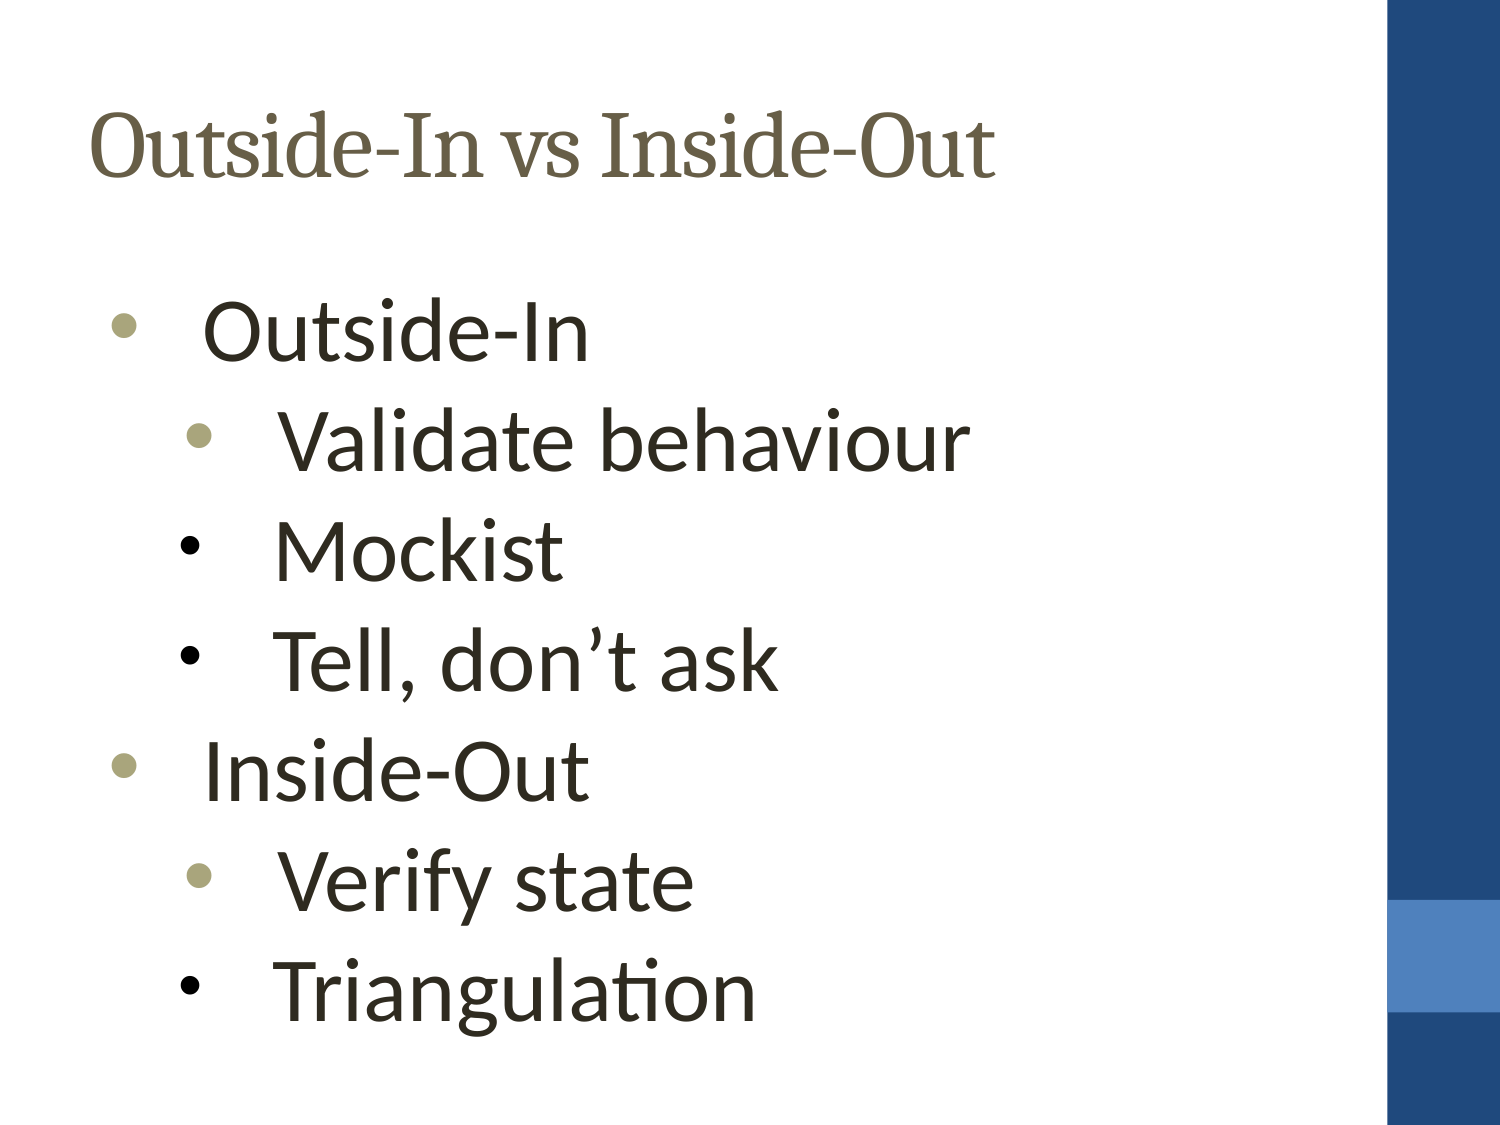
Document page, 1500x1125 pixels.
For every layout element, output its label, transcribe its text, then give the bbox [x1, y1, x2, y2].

text_box Outside-In Validate behaviour Mockist Tell, don’t ask Inside-Out Verify state Triangulation [74, 262, 1325, 1050]
text_box Outside-In vs Inside-Out [74, 45, 1325, 233]
